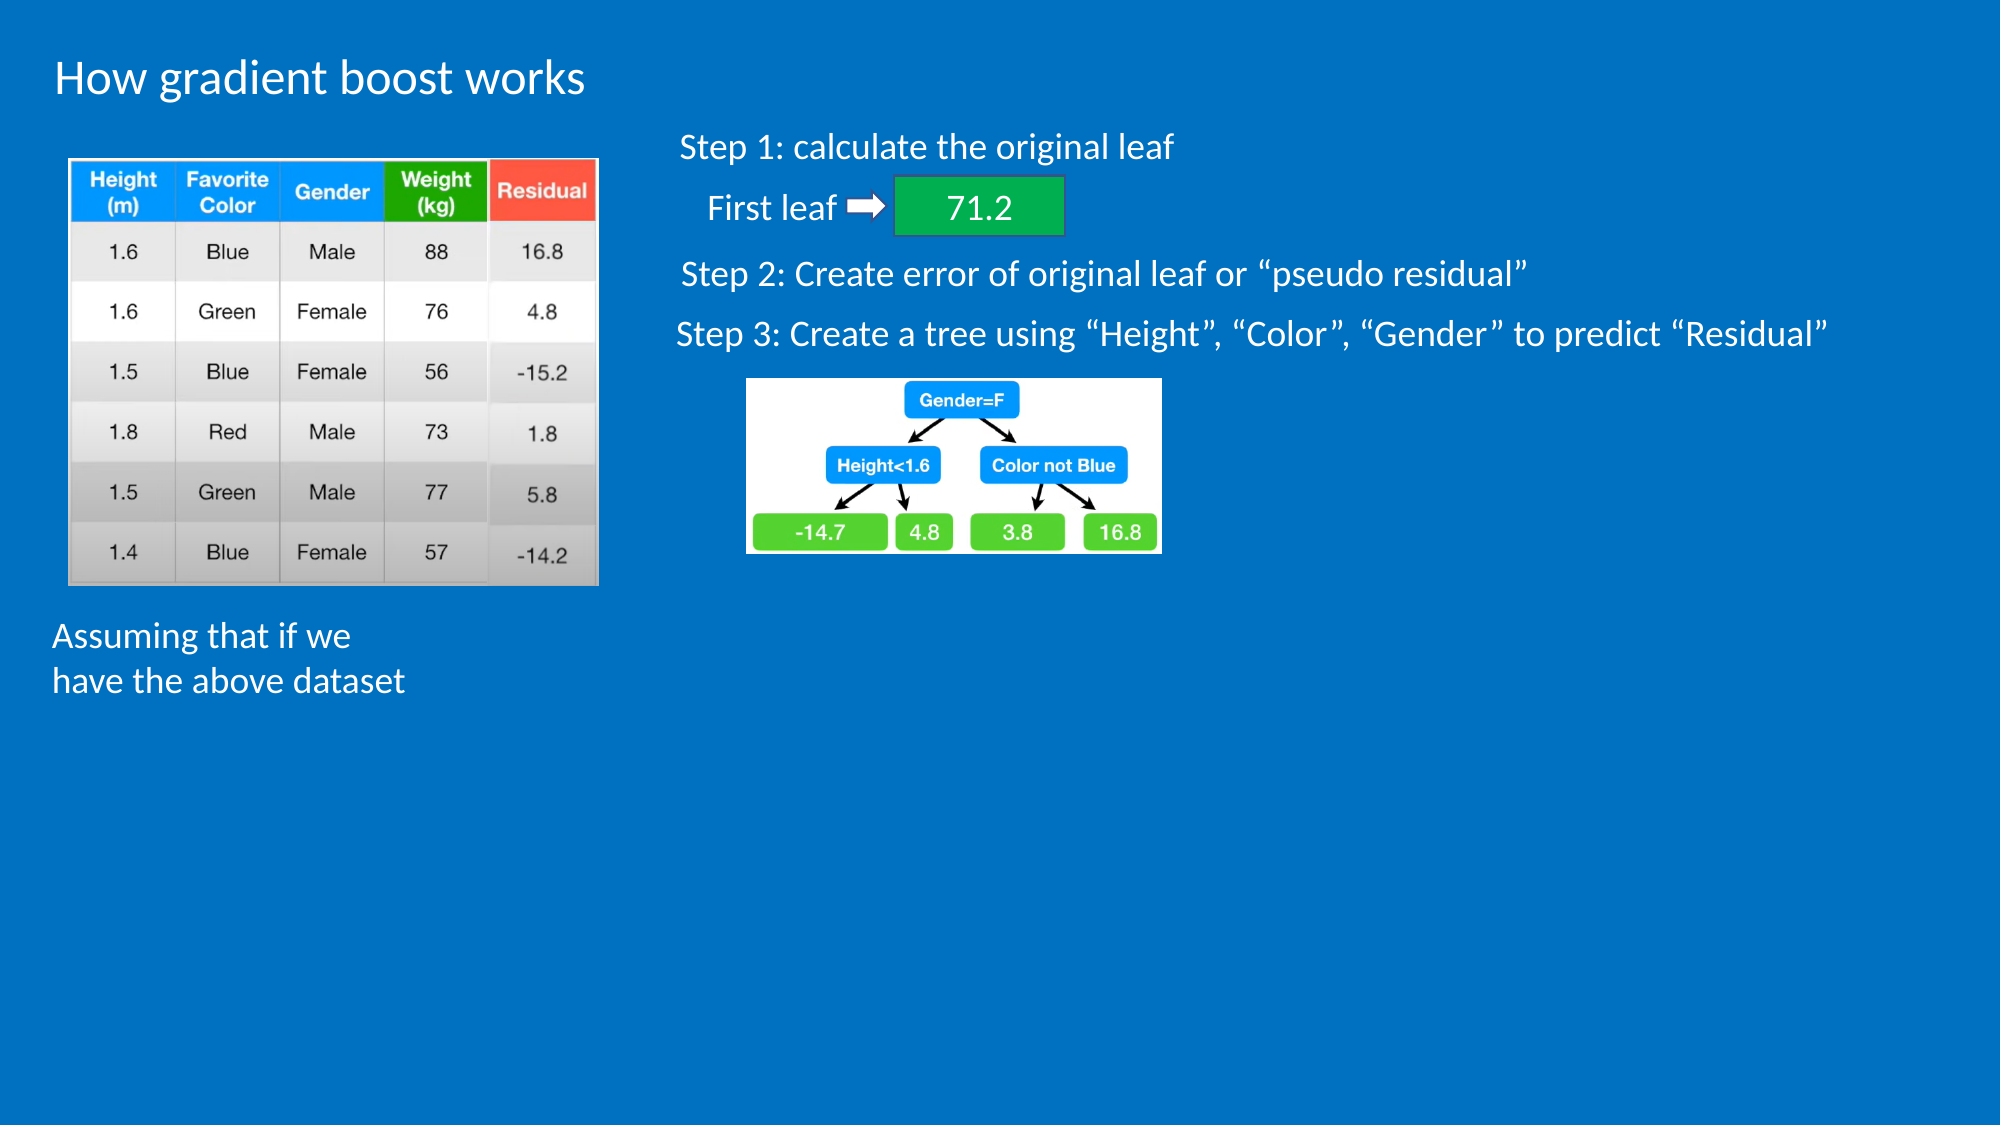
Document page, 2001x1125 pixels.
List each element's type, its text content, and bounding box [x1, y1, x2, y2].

text_box Step 3: Create a tree using “Height”, “Color”, “Gender” to predict “Residual” [661, 301, 1952, 362]
text_box 71.2 [893, 175, 1066, 237]
picture [68, 158, 599, 586]
text_box How gradient boost works [39, 37, 601, 112]
text_box Assuming that if we have the above dataset [37, 603, 442, 708]
picture [746, 378, 1162, 554]
text_box [845, 188, 889, 224]
text_box First leaf [692, 175, 853, 236]
text_box Step 1: calculate the original leaf [664, 114, 1199, 175]
text_box Step 2: Create error of original leaf or “pseudo residual” [666, 241, 1545, 301]
